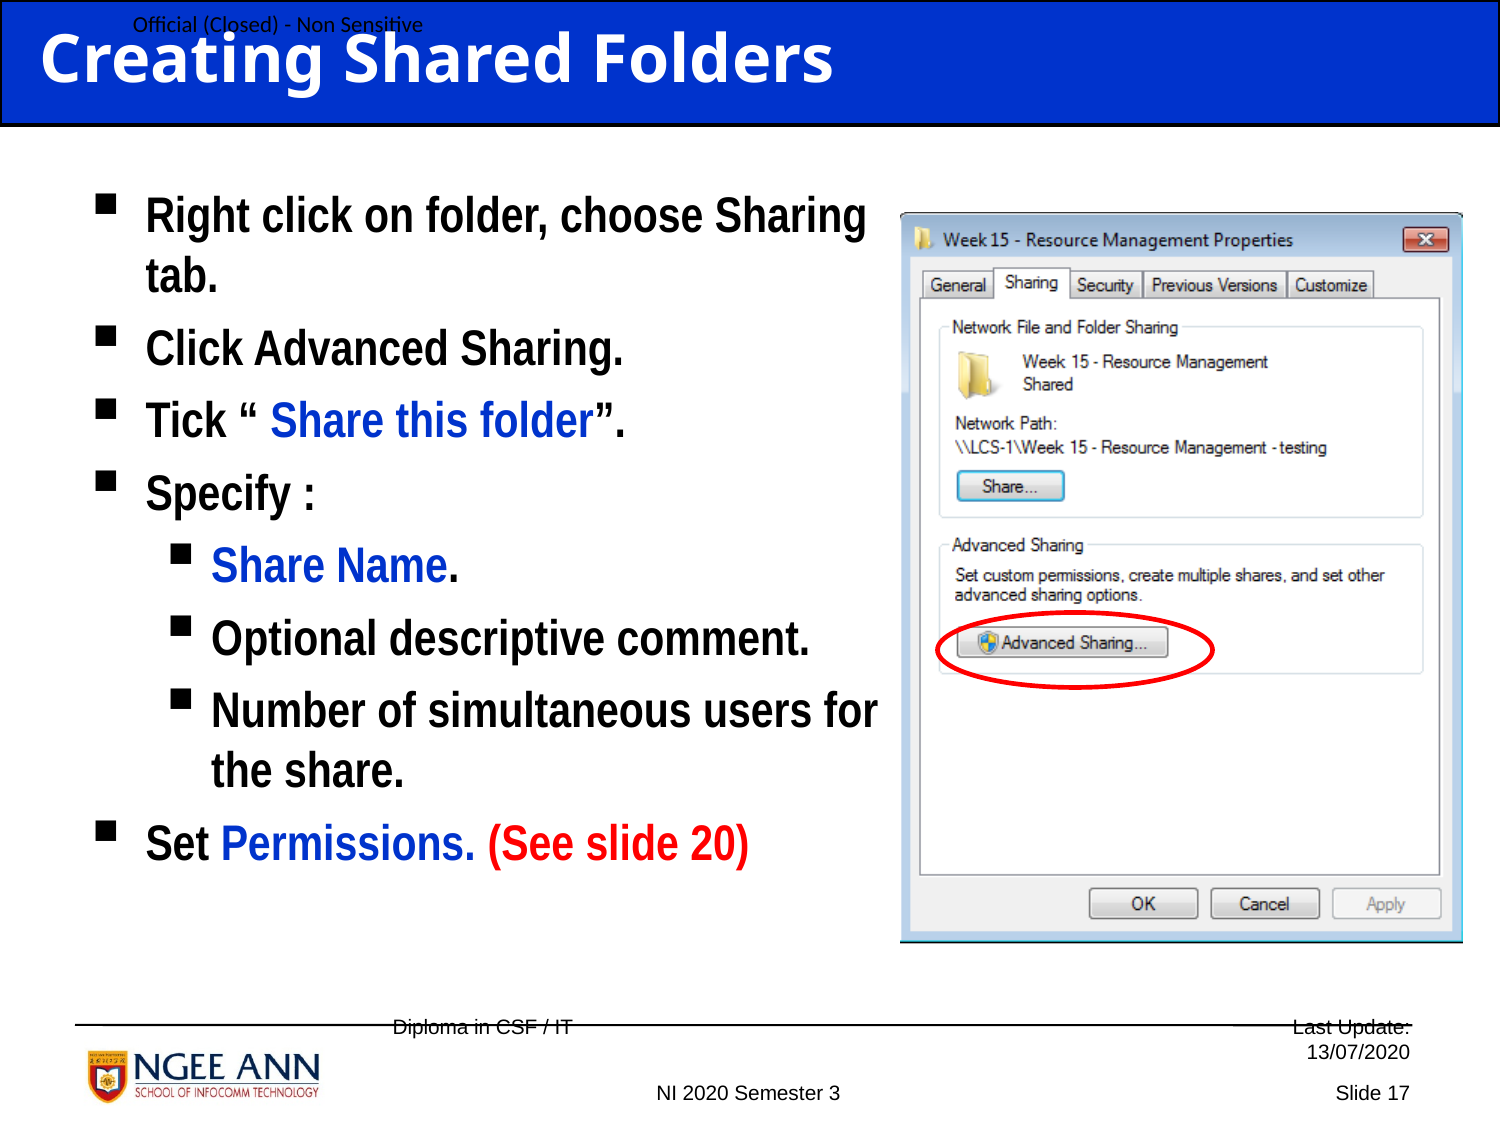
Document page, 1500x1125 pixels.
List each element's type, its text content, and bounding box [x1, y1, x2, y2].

picture [62, 1028, 344, 1125]
text_box Right click on folder, choose Sharing tab. Click Advanced Sharing. Tick “ Share this folder”. Specify : Share Name. Optional descriptive comment. Number of simultaneous users for the share. Set Permissions. (See slide 20) [74, 174, 963, 1025]
text_box Creating Shared Folders [24, 0, 1500, 113]
picture [899, 212, 1463, 945]
